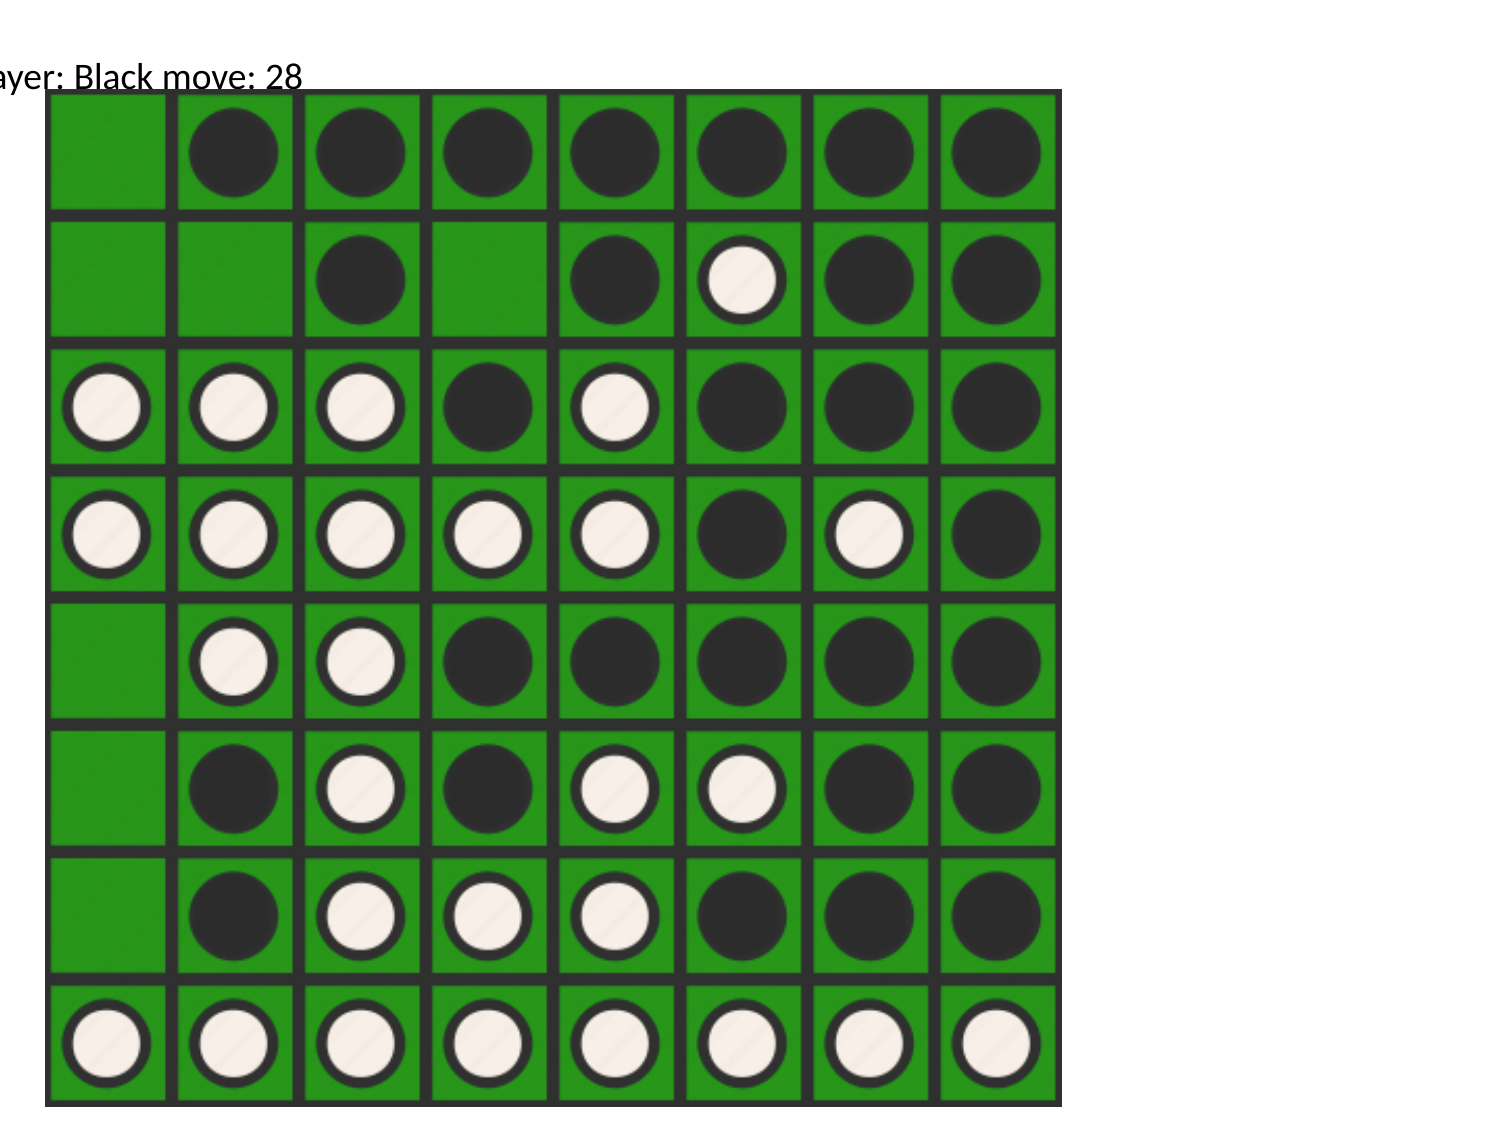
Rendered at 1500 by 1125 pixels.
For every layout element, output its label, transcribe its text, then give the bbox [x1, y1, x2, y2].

picture [44, 89, 1062, 1107]
text_box turn: 53 player: Black move: 28 [0, 44, 319, 105]
